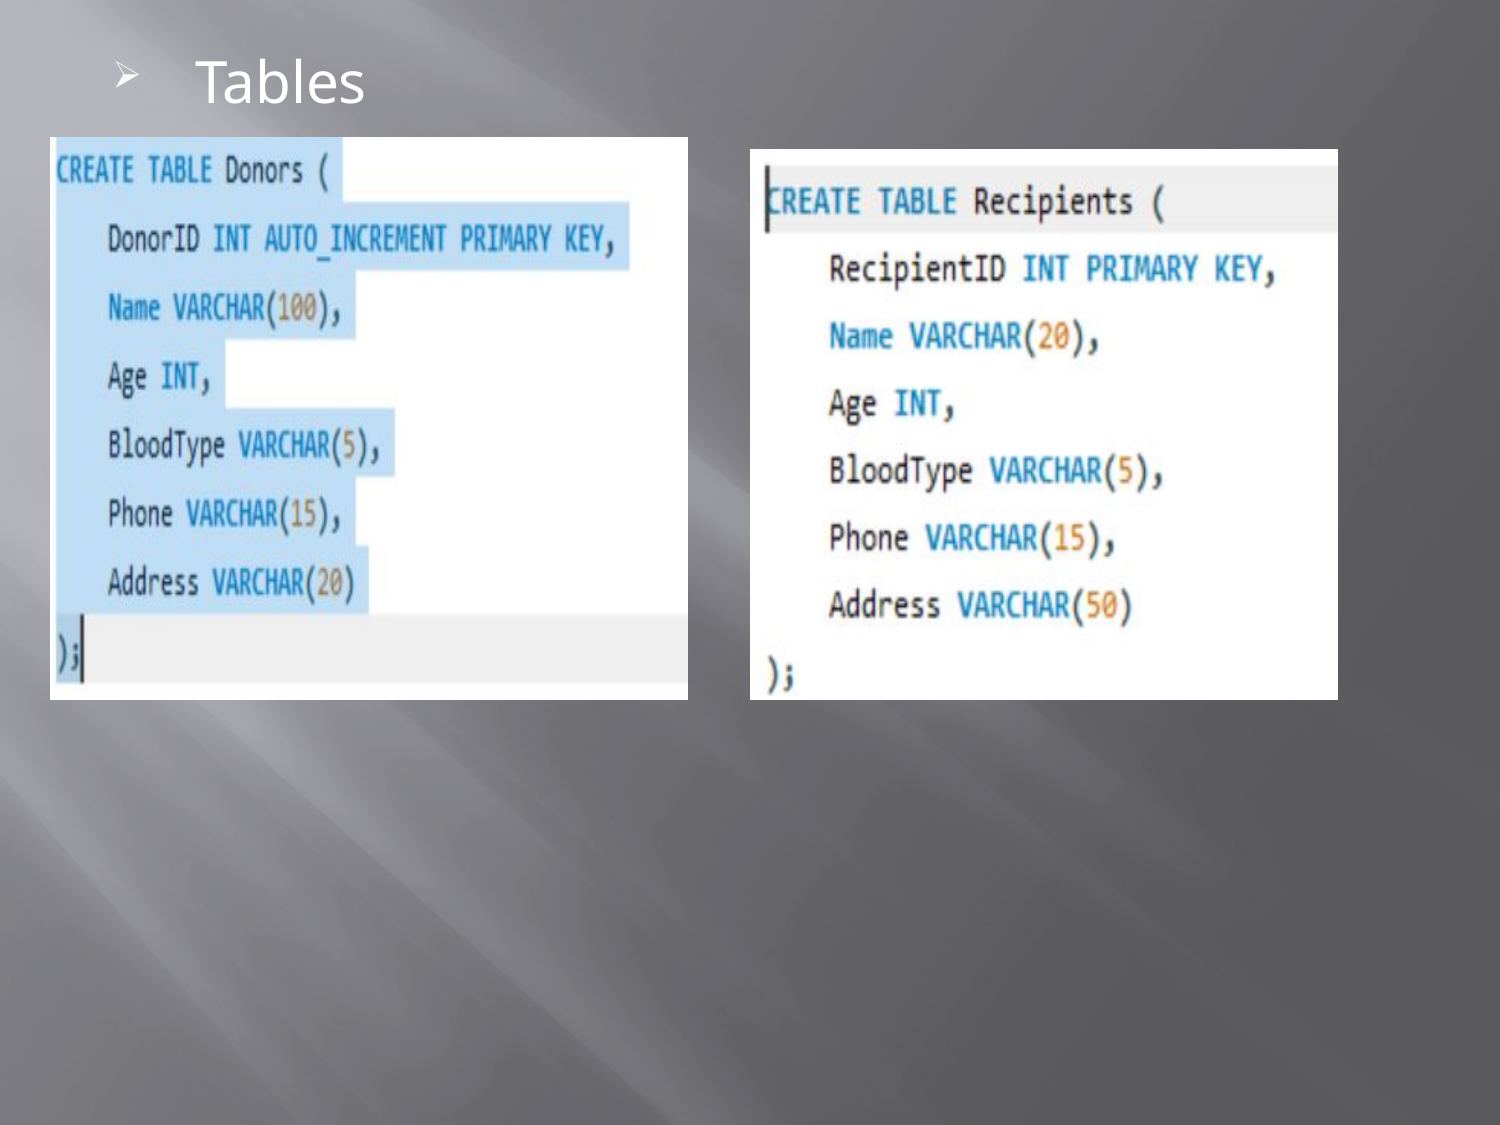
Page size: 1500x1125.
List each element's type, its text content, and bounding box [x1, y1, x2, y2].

picture [749, 149, 1338, 701]
picture [49, 137, 688, 701]
list Tables [75, 37, 1425, 1088]
